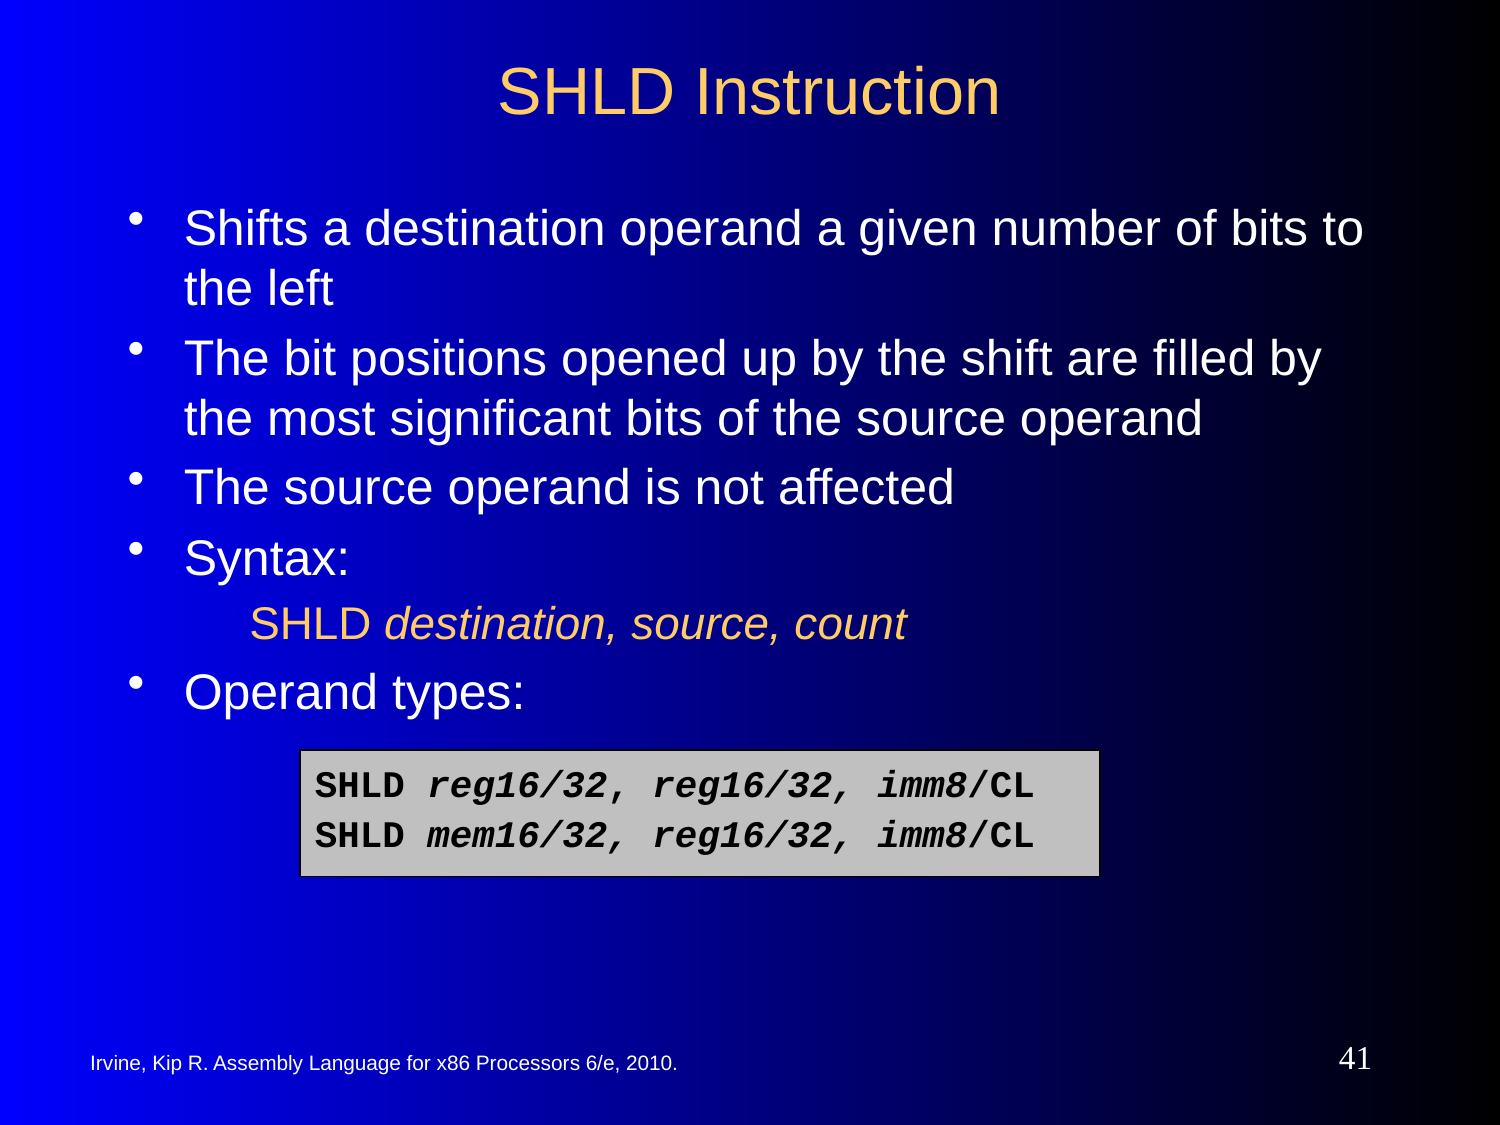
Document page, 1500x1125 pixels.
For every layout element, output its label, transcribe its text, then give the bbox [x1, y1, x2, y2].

text_box SHLD reg16/32, reg16/32, imm8/CL SHLD mem16/32, reg16/32, imm8/CL [300, 749, 1100, 877]
list Shifts a destination operand a given number of bits to the left The bit positions opened up by the shift are filled by the most significant bits of the source operand The source operand is not affected Syntax: SHLD destination, source, count Operand types: [112, 187, 1388, 763]
footer Irvine, Kip R. Assembly Language for x86 Processors 6/e, 2010. [75, 1037, 800, 1088]
slide_number 41 [1224, 1025, 1388, 1088]
title SHLD Instruction [112, 37, 1388, 138]
